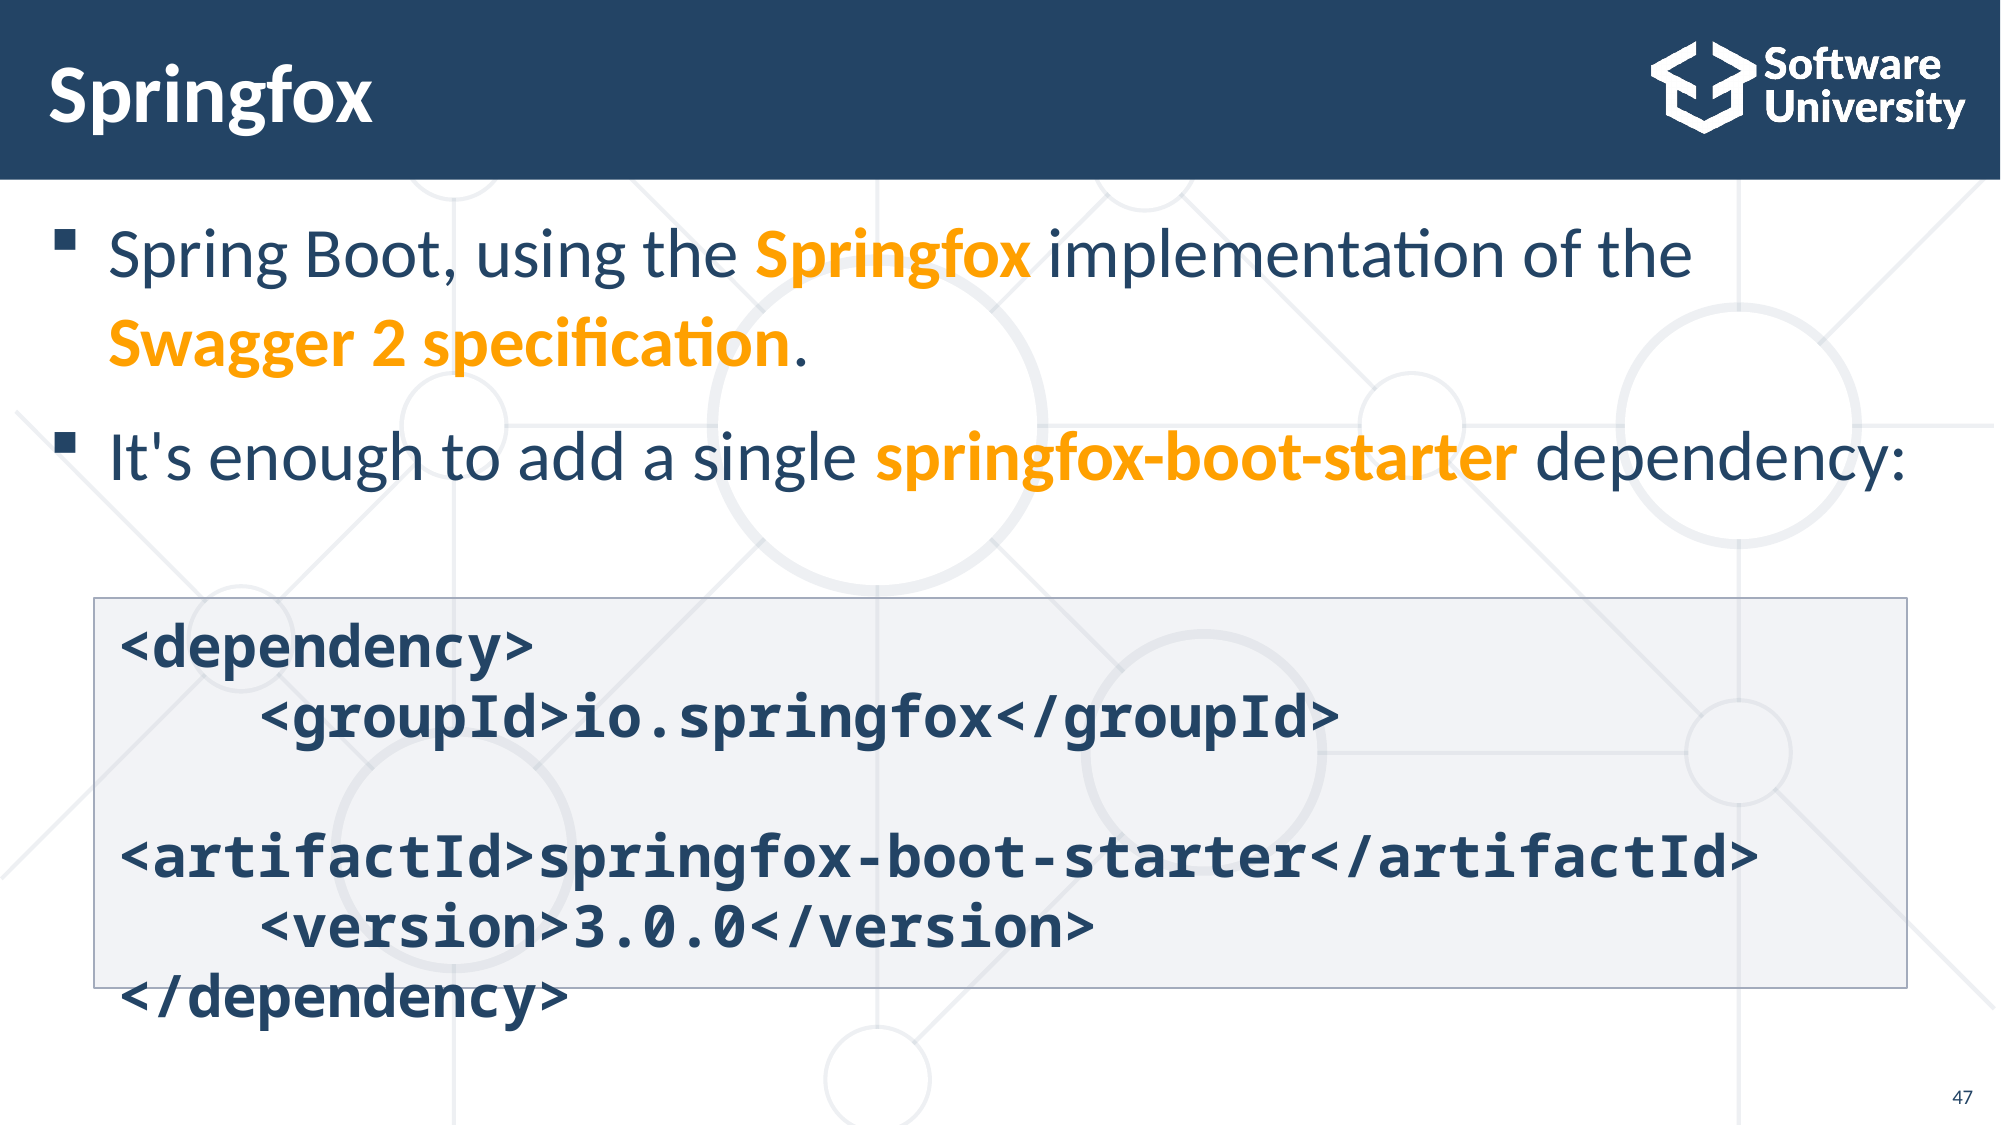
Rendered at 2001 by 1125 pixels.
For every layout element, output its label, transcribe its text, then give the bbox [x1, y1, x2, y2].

text_box <dependency> <groupId>io.springfox</groupId> <artifactId>springfox-boot-starter</artifactId> <version>3.0.0</version> </dependency> [94, 597, 1907, 988]
slide_number 47 [1927, 1067, 1989, 1117]
list Spring Boot, using the Springfox implementation of the Swagger 2 specification. It's enough to add a single springfox-boot-starter dependency: [31, 196, 1970, 1104]
title Springfox [31, 16, 1625, 162]
picture [1651, 41, 1966, 134]
